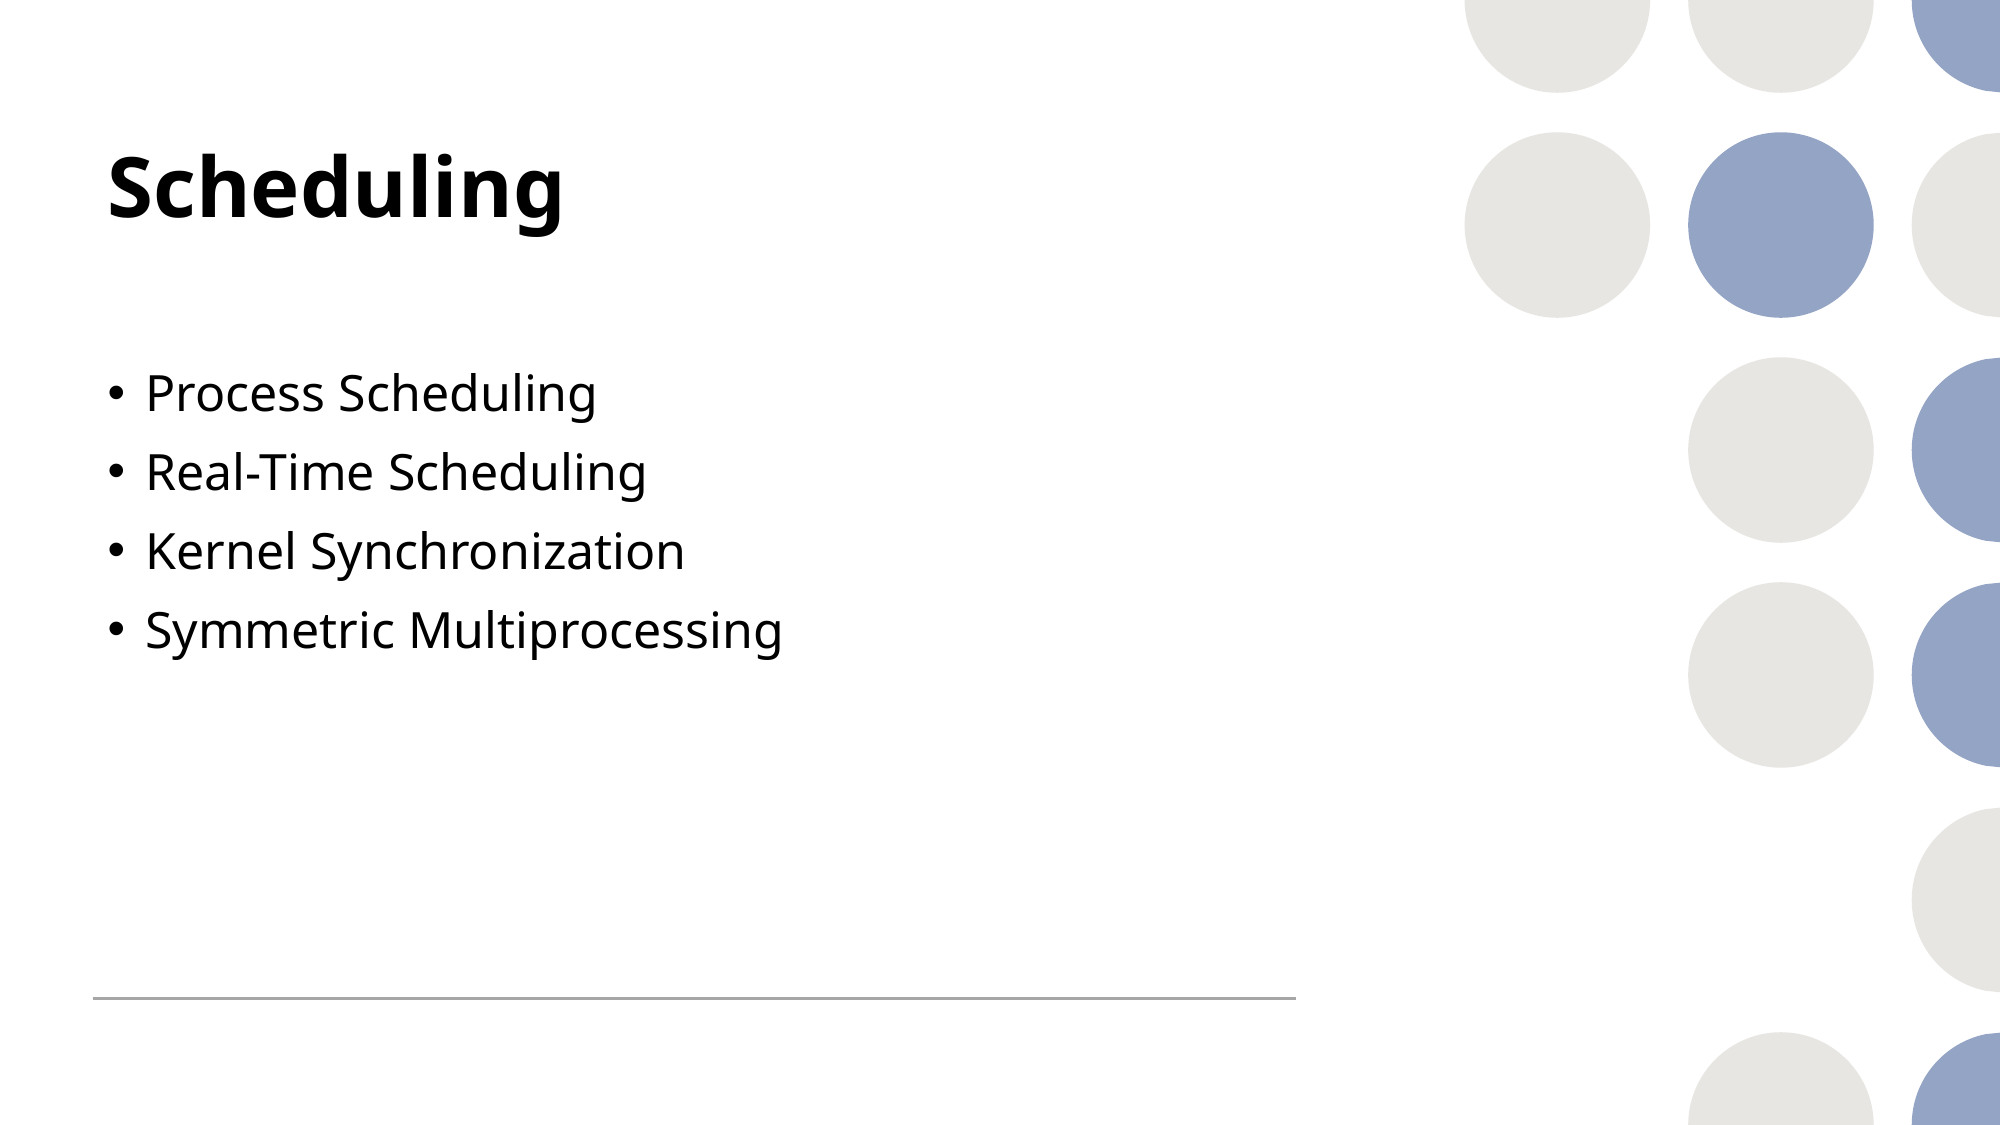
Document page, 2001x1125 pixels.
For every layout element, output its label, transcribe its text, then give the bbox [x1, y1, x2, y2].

list Process Scheduling Real-Time Scheduling Kernel Synchronization Symmetric Multiprocessing [92, 354, 1297, 946]
title Scheduling [92, 126, 1297, 335]
